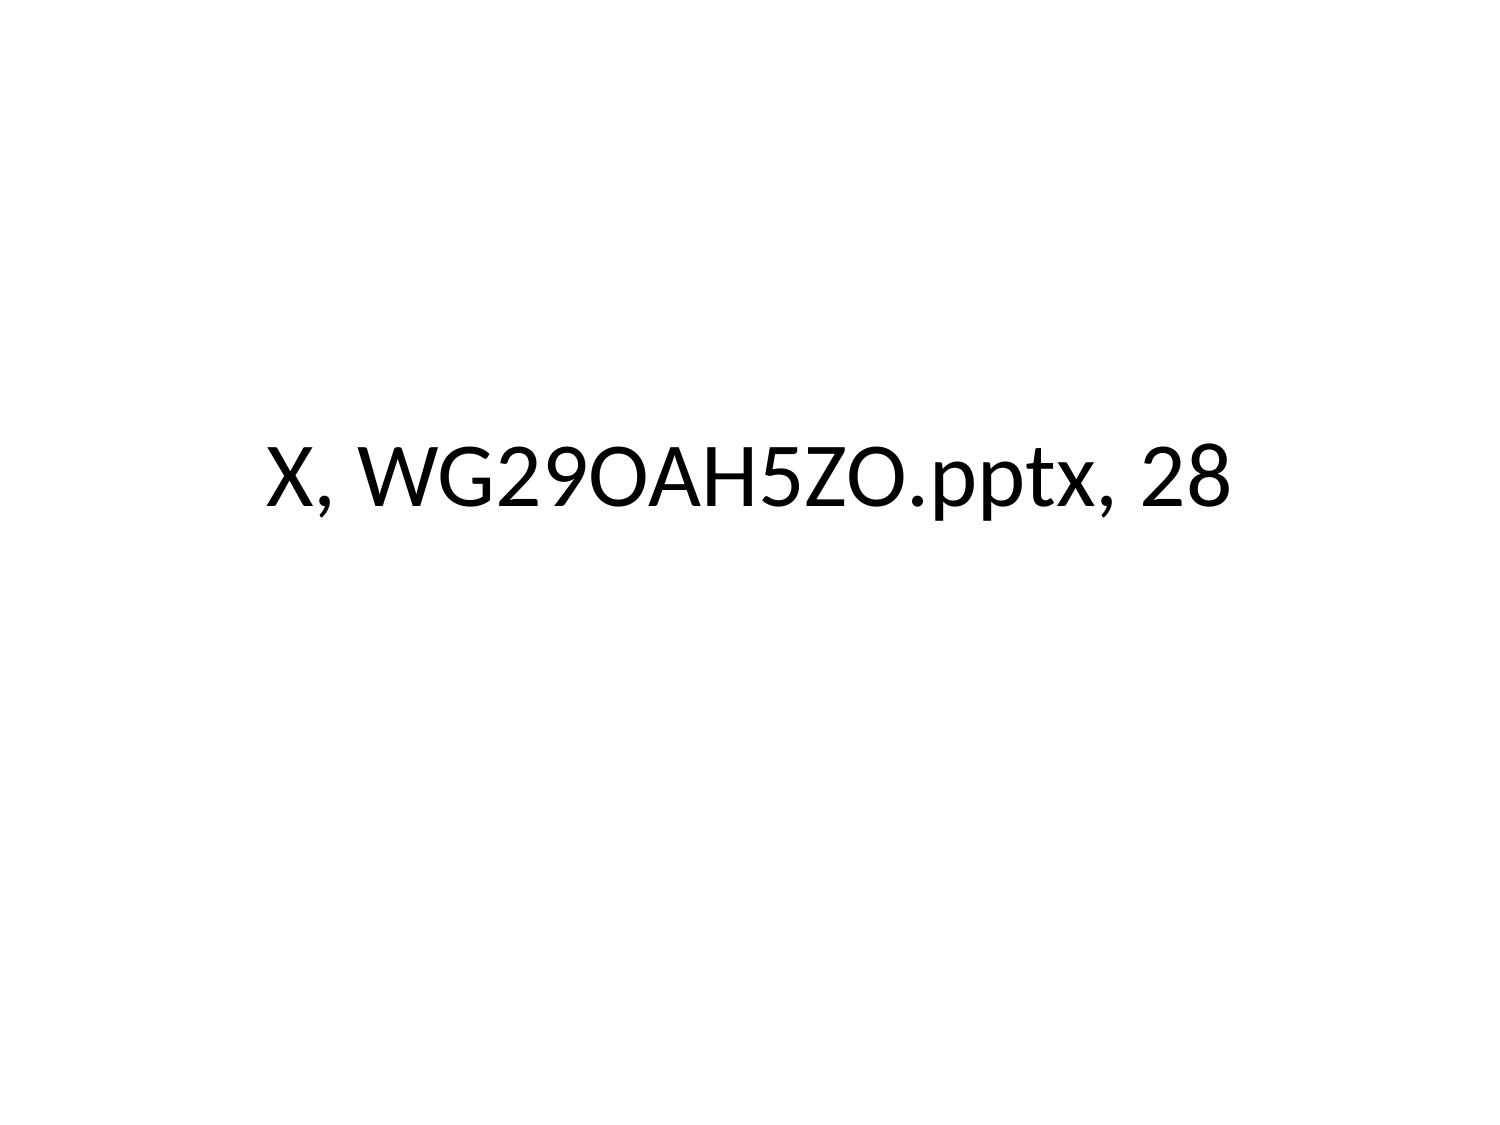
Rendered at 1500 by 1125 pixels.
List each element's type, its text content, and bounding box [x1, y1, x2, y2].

title X, WG29OAH5ZO.pptx, 28 [112, 349, 1388, 591]
